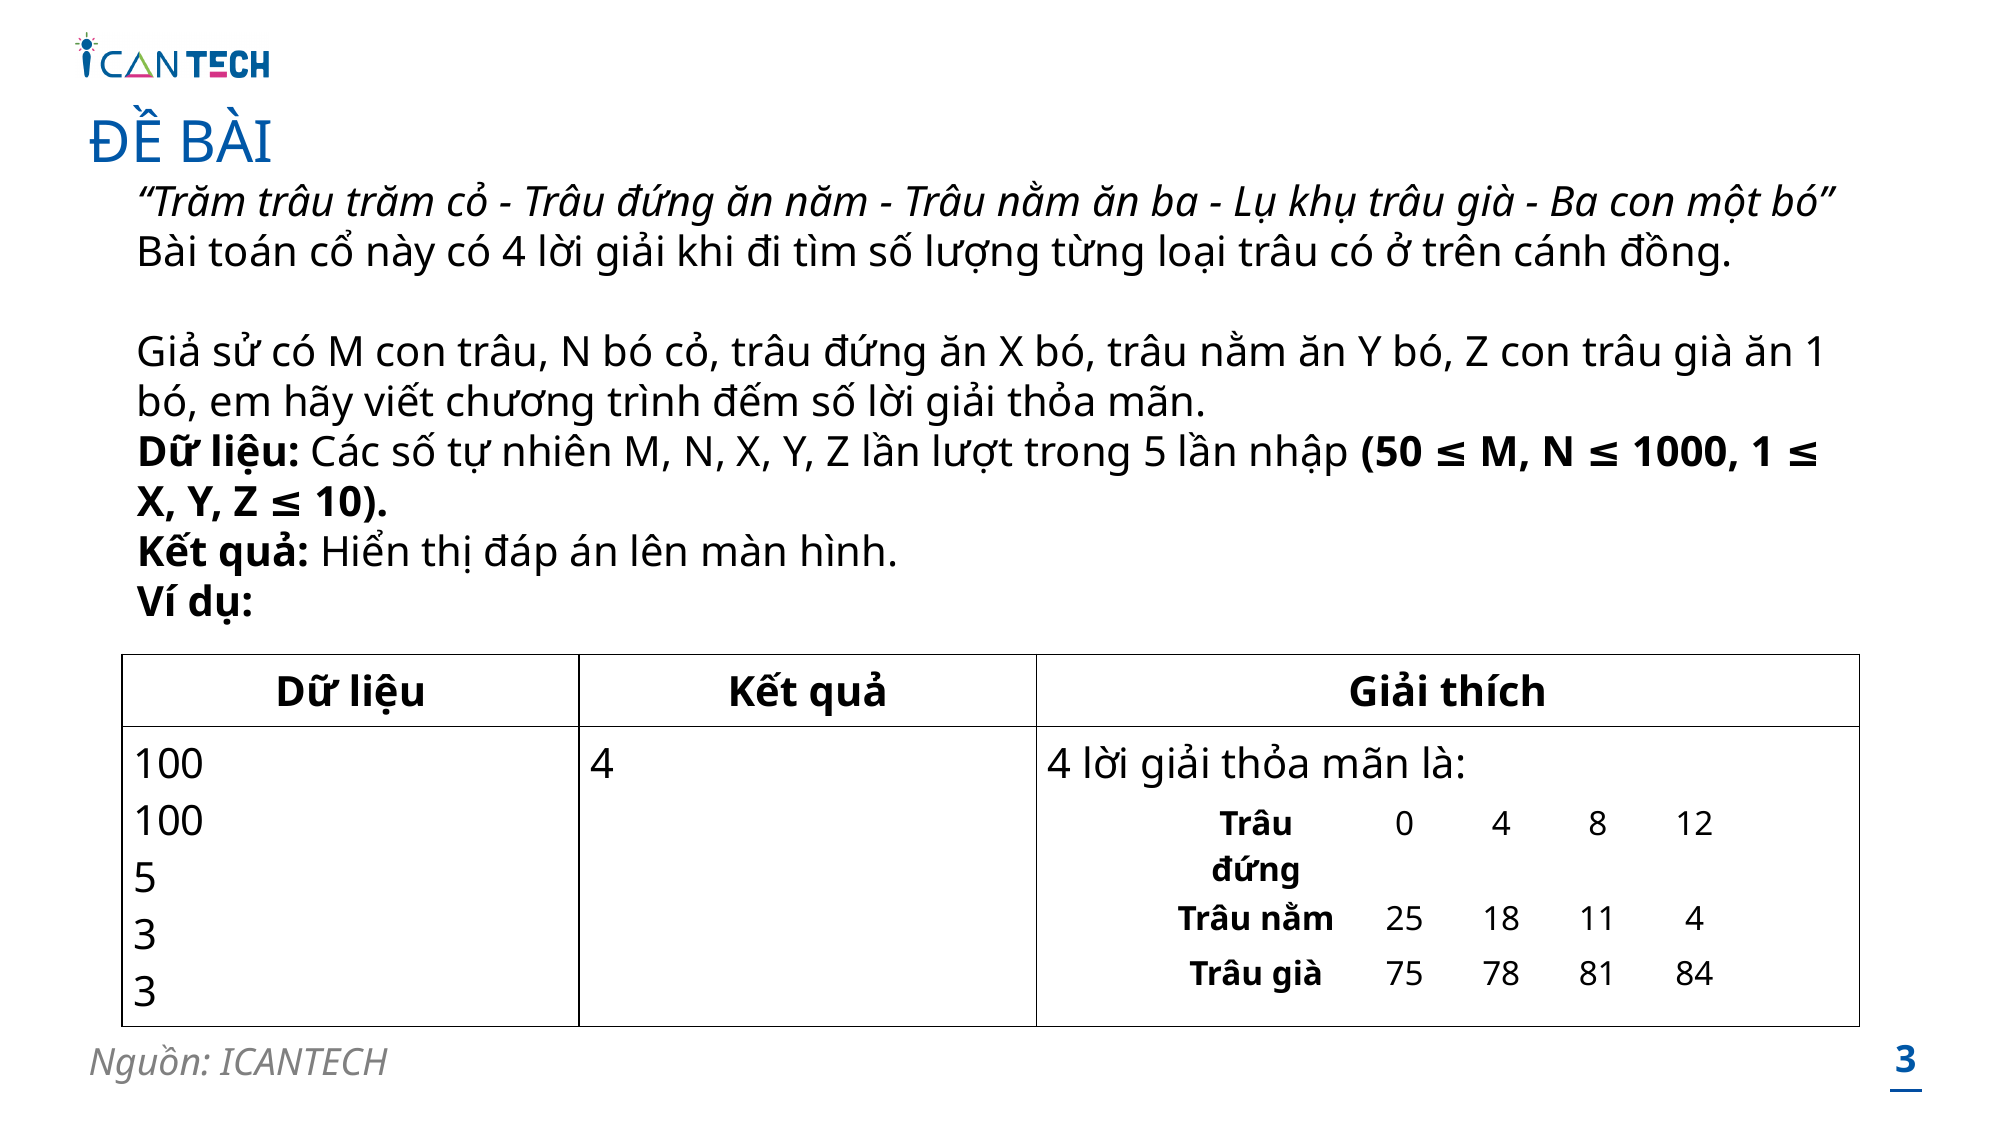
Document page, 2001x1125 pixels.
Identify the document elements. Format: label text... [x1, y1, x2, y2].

table_cell 100 100 5 3 3 [123, 727, 578, 1026]
table_header 4 [1453, 793, 1550, 888]
table_cell 4 lời giải thỏa mãn là: [1037, 727, 1859, 1026]
table_header Trâu đứng [1156, 793, 1356, 888]
table_header 0 [1356, 793, 1453, 888]
table_cell 84 [1646, 943, 1743, 998]
table_header 8 [1550, 793, 1646, 888]
slide_number 3 [1859, 1031, 1953, 1091]
table_cell 25 [1356, 888, 1453, 943]
table_cell Trâu già [1156, 943, 1356, 998]
title ĐỀ BÀI [73, 97, 121, 259]
table_cell 11 [1550, 888, 1646, 943]
table_cell Trâu nằm [1156, 888, 1356, 943]
table_cell 4 [580, 727, 1036, 1026]
table_cell 78 [1453, 943, 1550, 998]
table_cell 18 [1453, 888, 1550, 943]
text_box Nguồn: ICANTECH [73, 1030, 1000, 1091]
list “Trăm trâu trăm cỏ - Trâu đứng ăn năm - Trâu nằm ăn ba - Lụ khụ trâu già - Ba con một bó” Bài toán cổ này có 4 lời giải khi đi tìm số lượng từng loại trâu có ở trên cánh đồng. Giả sử có M con trâu, N bó cỏ, trâu đứng ăn X bó, trâu nằm ăn Y bó, Z con trâu già ăn 1 bó, em hãy viết chương trình đếm số lời giải thỏa mãn. Dữ liệu: Các số tự nhiên M, N, X, Y, Z lần lượt trong 5 lần nhập (50 ≤ M, N ≤ 1000, 1 ≤ X, Y, Z ≤ 10). Kết quả: Hiển thị đáp án lên màn hình. Ví dụ: [121, 73, 1860, 726]
table_header 12 [1646, 793, 1743, 888]
table_cell 75 [1356, 943, 1453, 998]
table_cell 4 [1646, 888, 1743, 943]
picture [74, 32, 269, 78]
table_cell 81 [1550, 943, 1646, 998]
